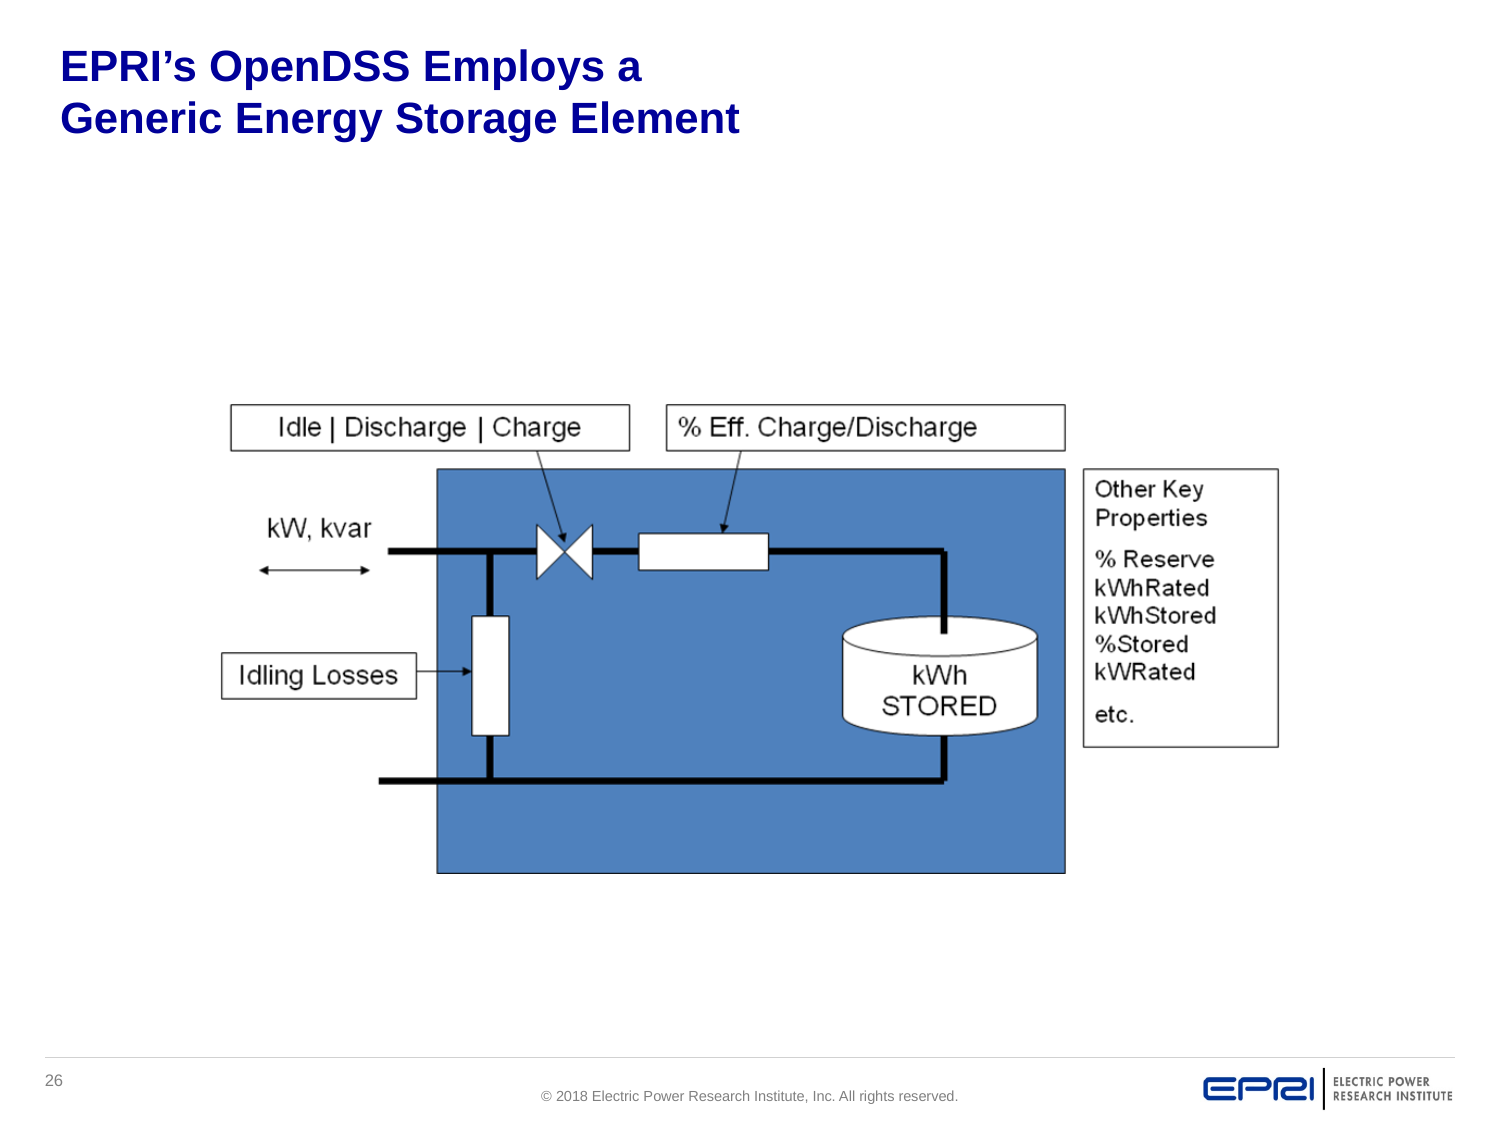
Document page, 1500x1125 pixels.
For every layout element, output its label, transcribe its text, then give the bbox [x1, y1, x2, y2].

picture [1200, 1064, 1455, 1113]
picture [219, 401, 1281, 876]
title EPRI’s OpenDSS Employs a Generic Energy Storage Element [44, 29, 1456, 151]
